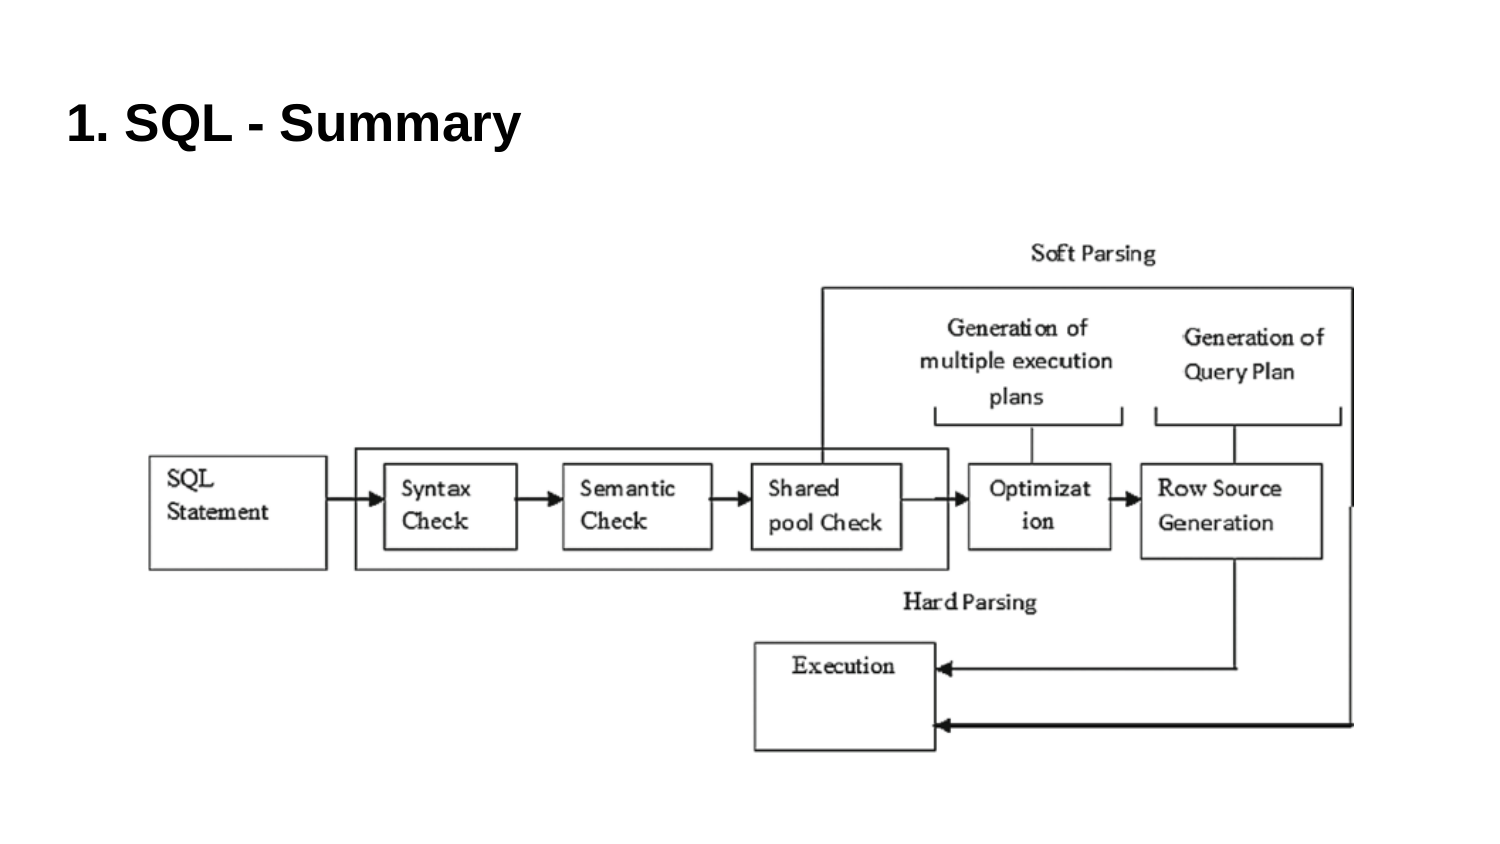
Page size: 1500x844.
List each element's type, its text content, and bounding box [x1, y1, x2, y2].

title 1. SQL - Summary [51, 72, 1449, 167]
picture [147, 243, 1354, 754]
